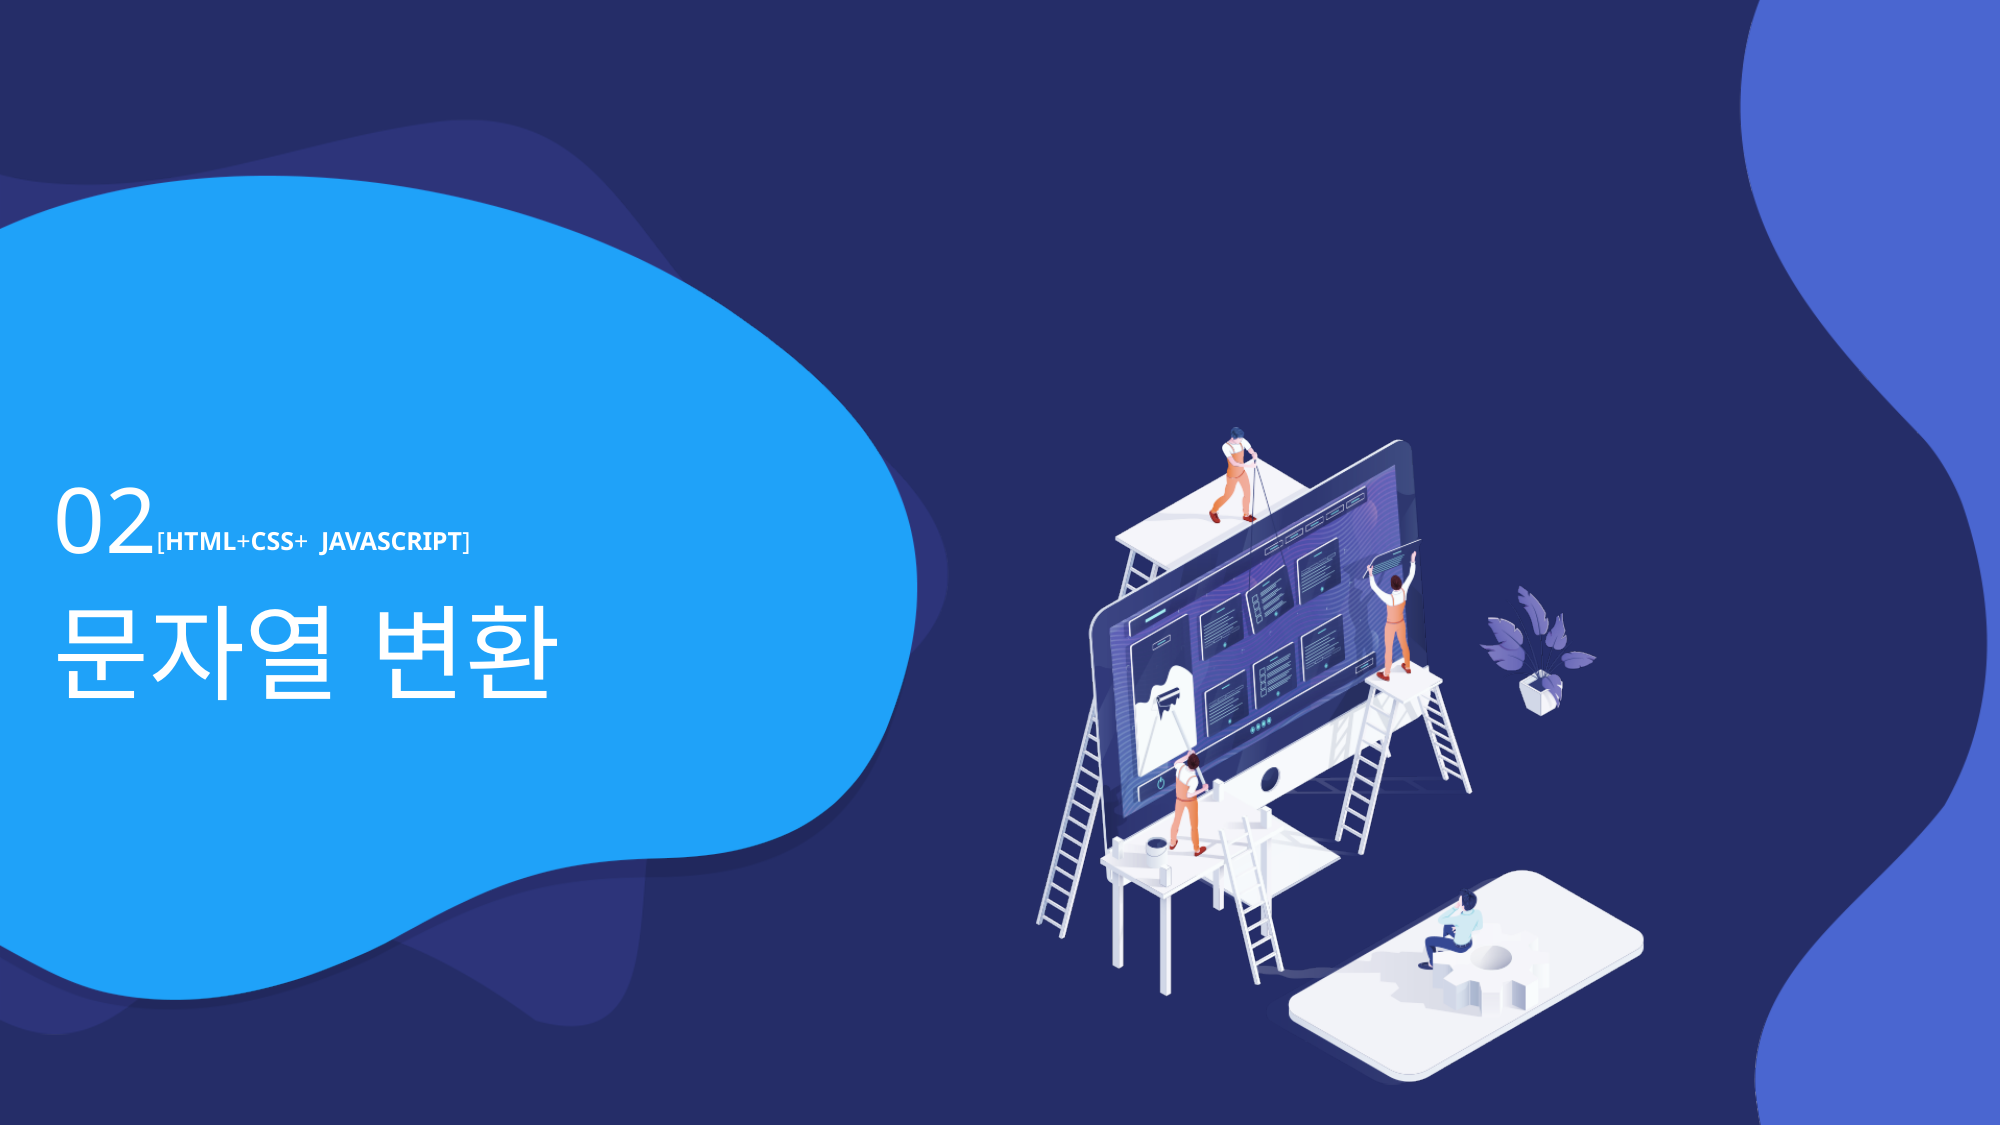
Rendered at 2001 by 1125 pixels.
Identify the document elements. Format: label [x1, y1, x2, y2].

text_box [0, 0, 2000, 1125]
